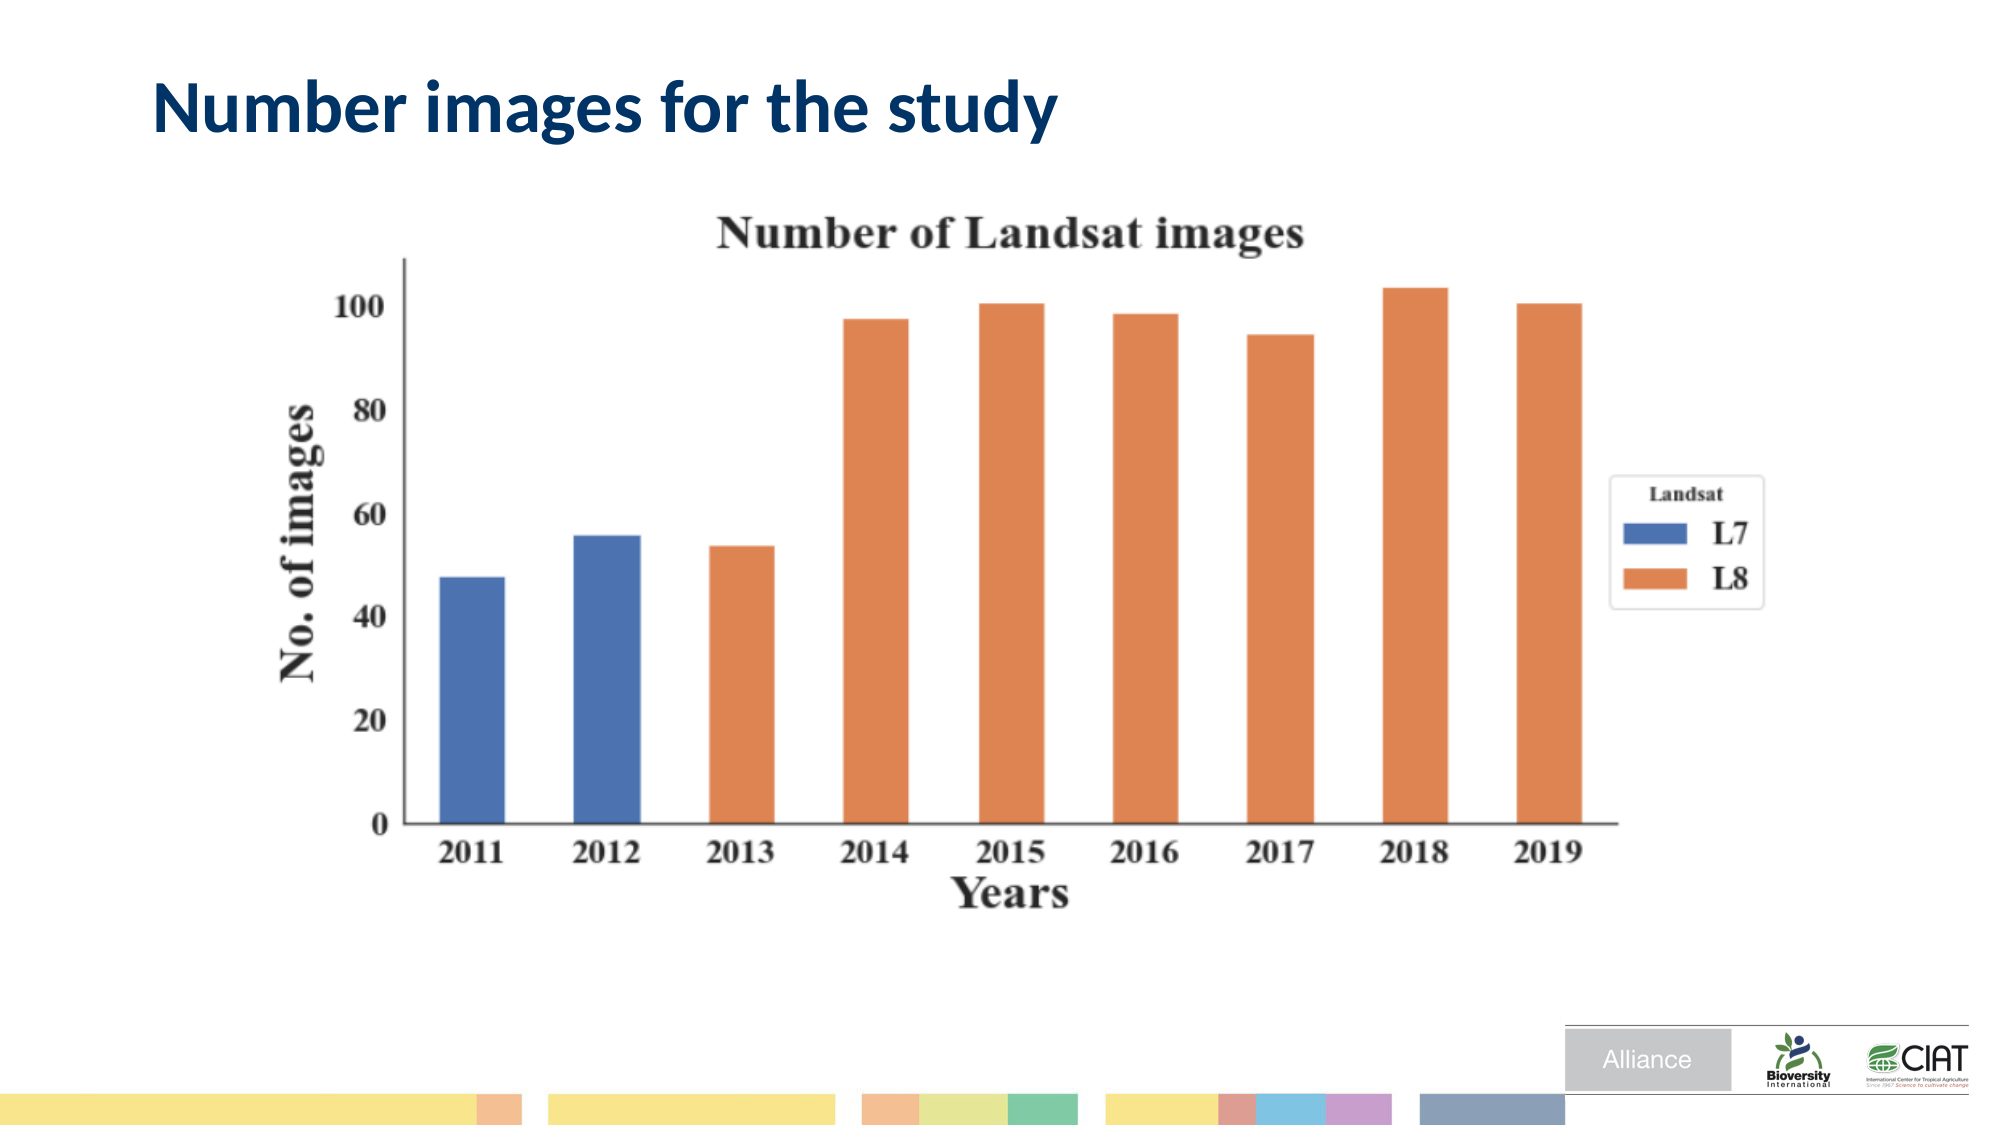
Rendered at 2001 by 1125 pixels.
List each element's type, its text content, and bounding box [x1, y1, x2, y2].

title Number images for the study [137, 59, 1863, 233]
picture [0, 0, 2000, 1125]
